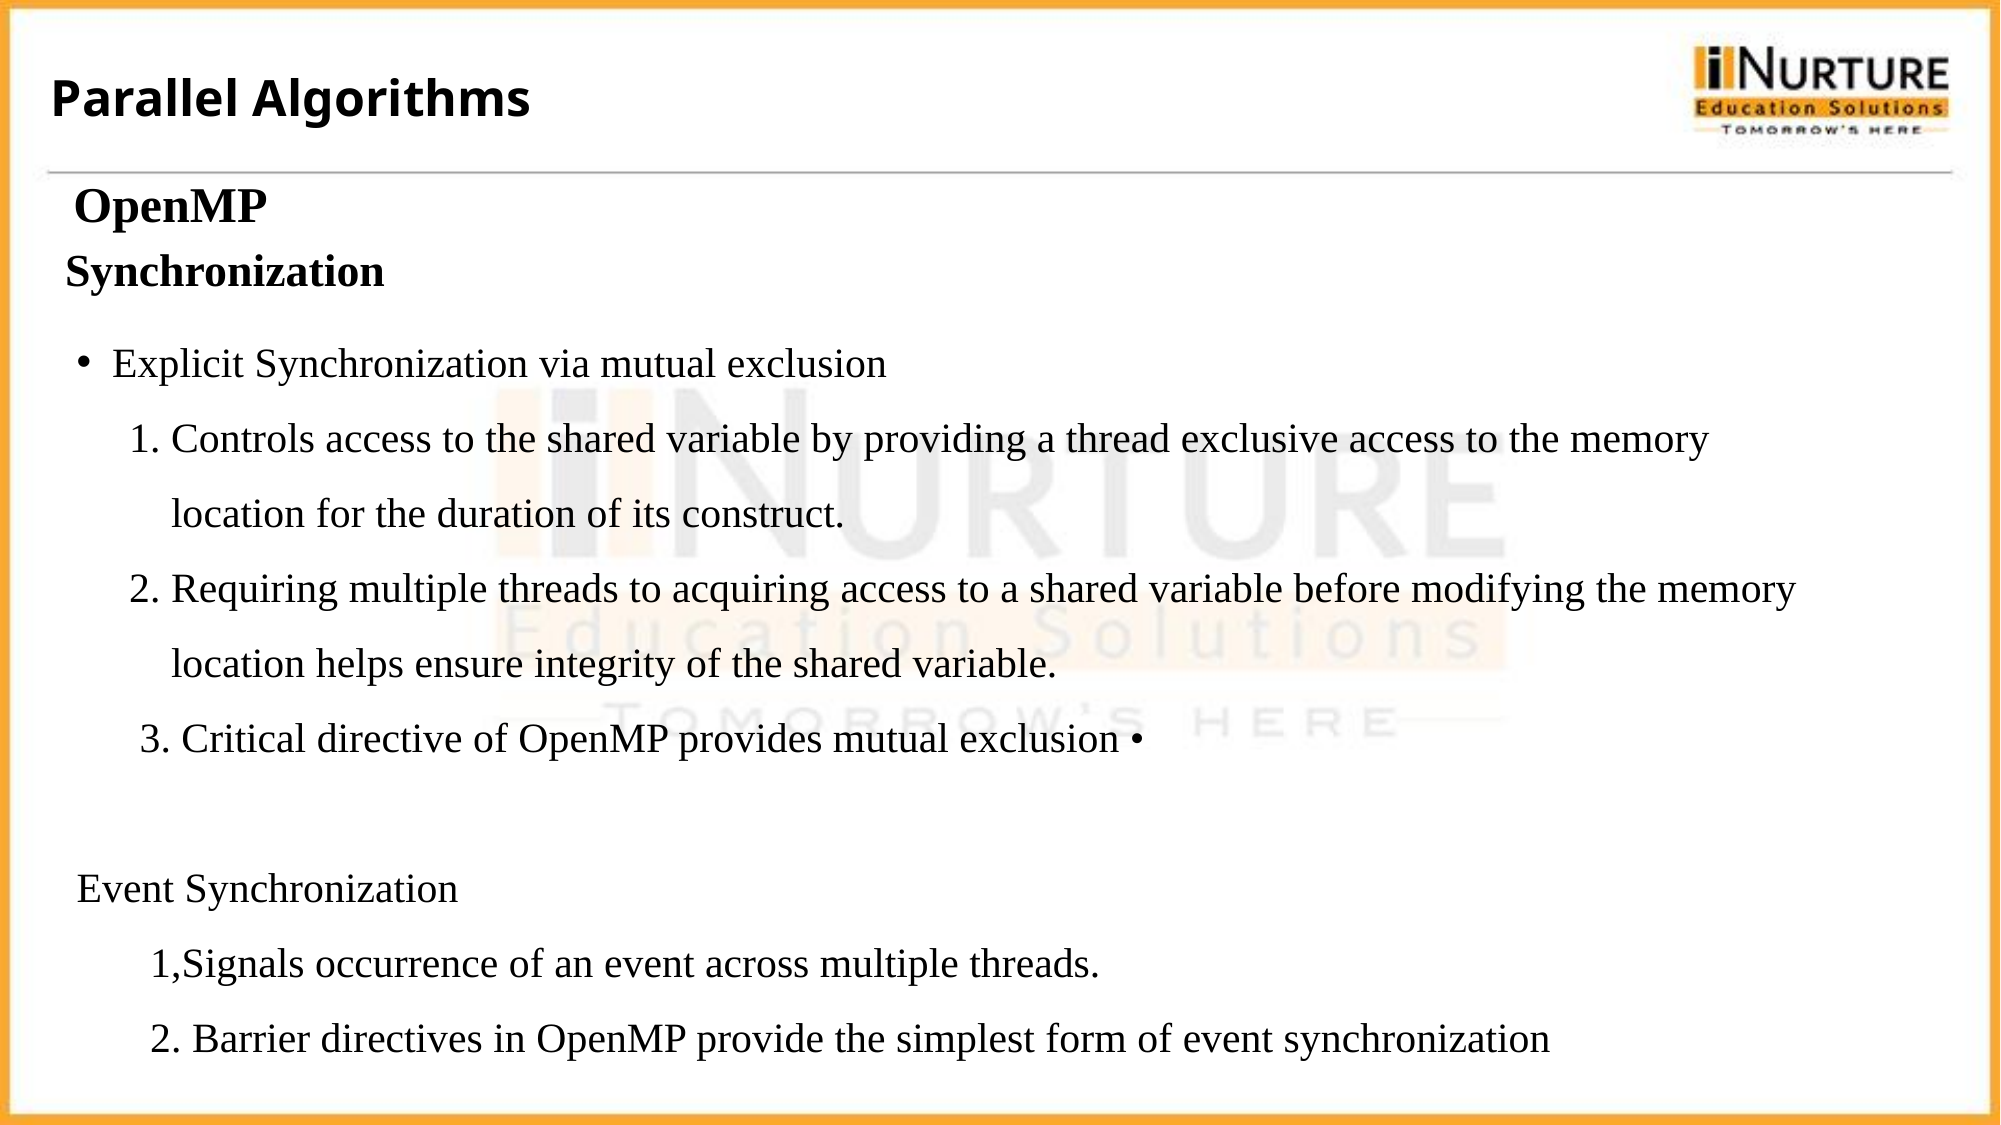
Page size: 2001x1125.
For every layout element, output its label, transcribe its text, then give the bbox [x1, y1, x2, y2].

text_box OpenMP [58, 165, 2000, 241]
text_box Explicit Synchronization via mutual exclusion 1. Controls access to the shared variable by providing a thread exclusive access to the memory location for the duration of its construct. 2. Requiring multiple threads to acquiring access to a shared variable before modifying the memory location helps ensure integrity of the shared variable. 3. Critical directive of OpenMP provides mutual exclusion • Event Synchronization 1,Signals occurrence of an event across multiple threads. 2. Barrier directives in OpenMP provide the simplest form of event synchronization [61, 303, 2000, 1069]
text_box Synchronization [49, 232, 1029, 642]
text_box Parallel Algorithms [33, 59, 1716, 135]
picture [0, 0, 2001, 1125]
